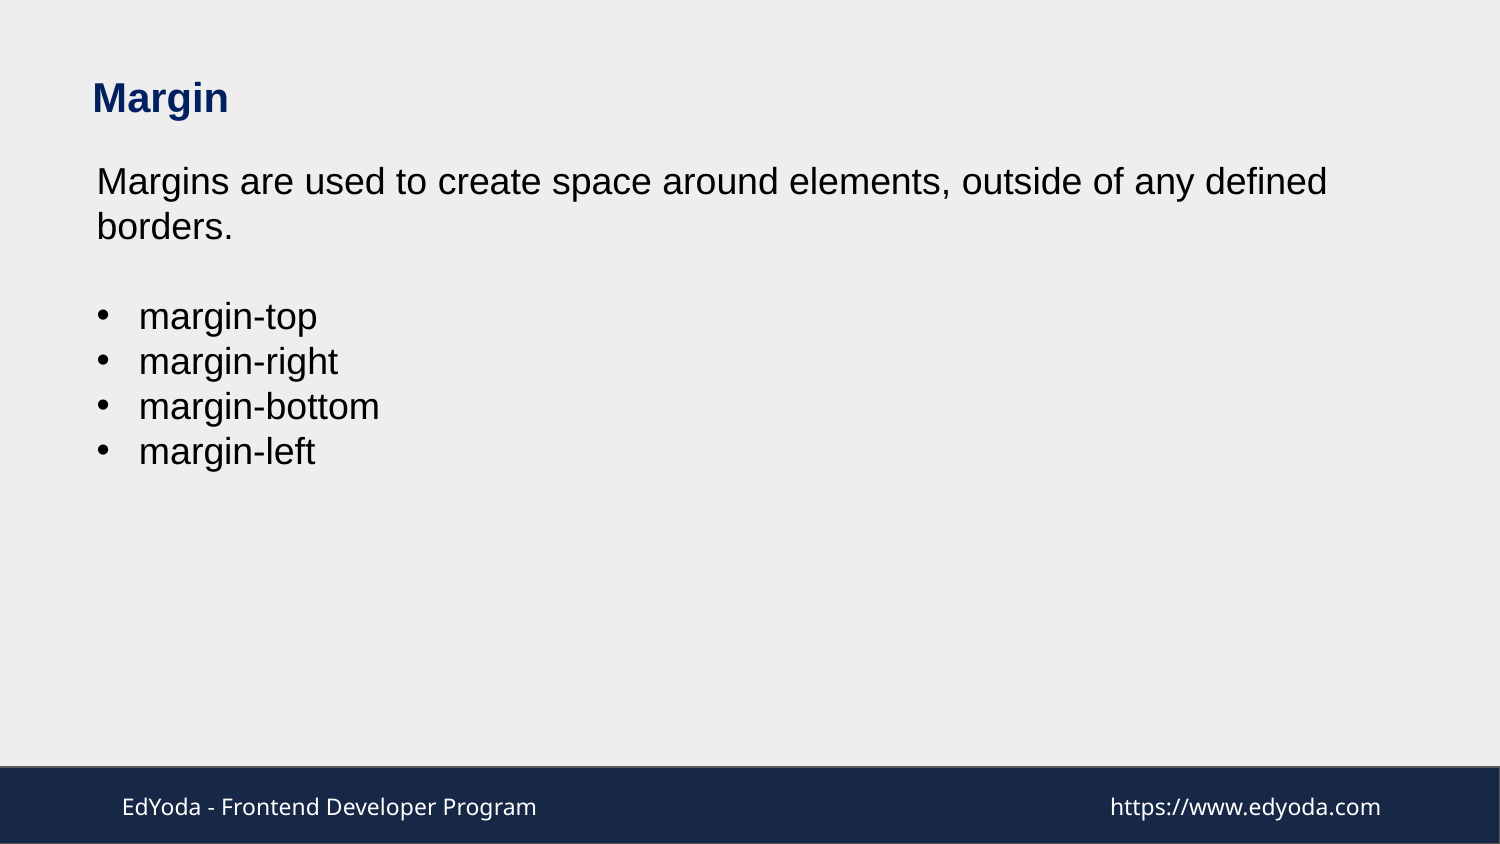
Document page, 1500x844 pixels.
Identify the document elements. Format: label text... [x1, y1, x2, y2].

text_box [0, 767, 1500, 844]
title Margin [77, 56, 1476, 151]
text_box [106, 776, 1398, 834]
text_box Margins are used to create space around elements, outside of any defined borders. margin-top margin-right margin-bottom margin-left [81, 150, 1471, 525]
